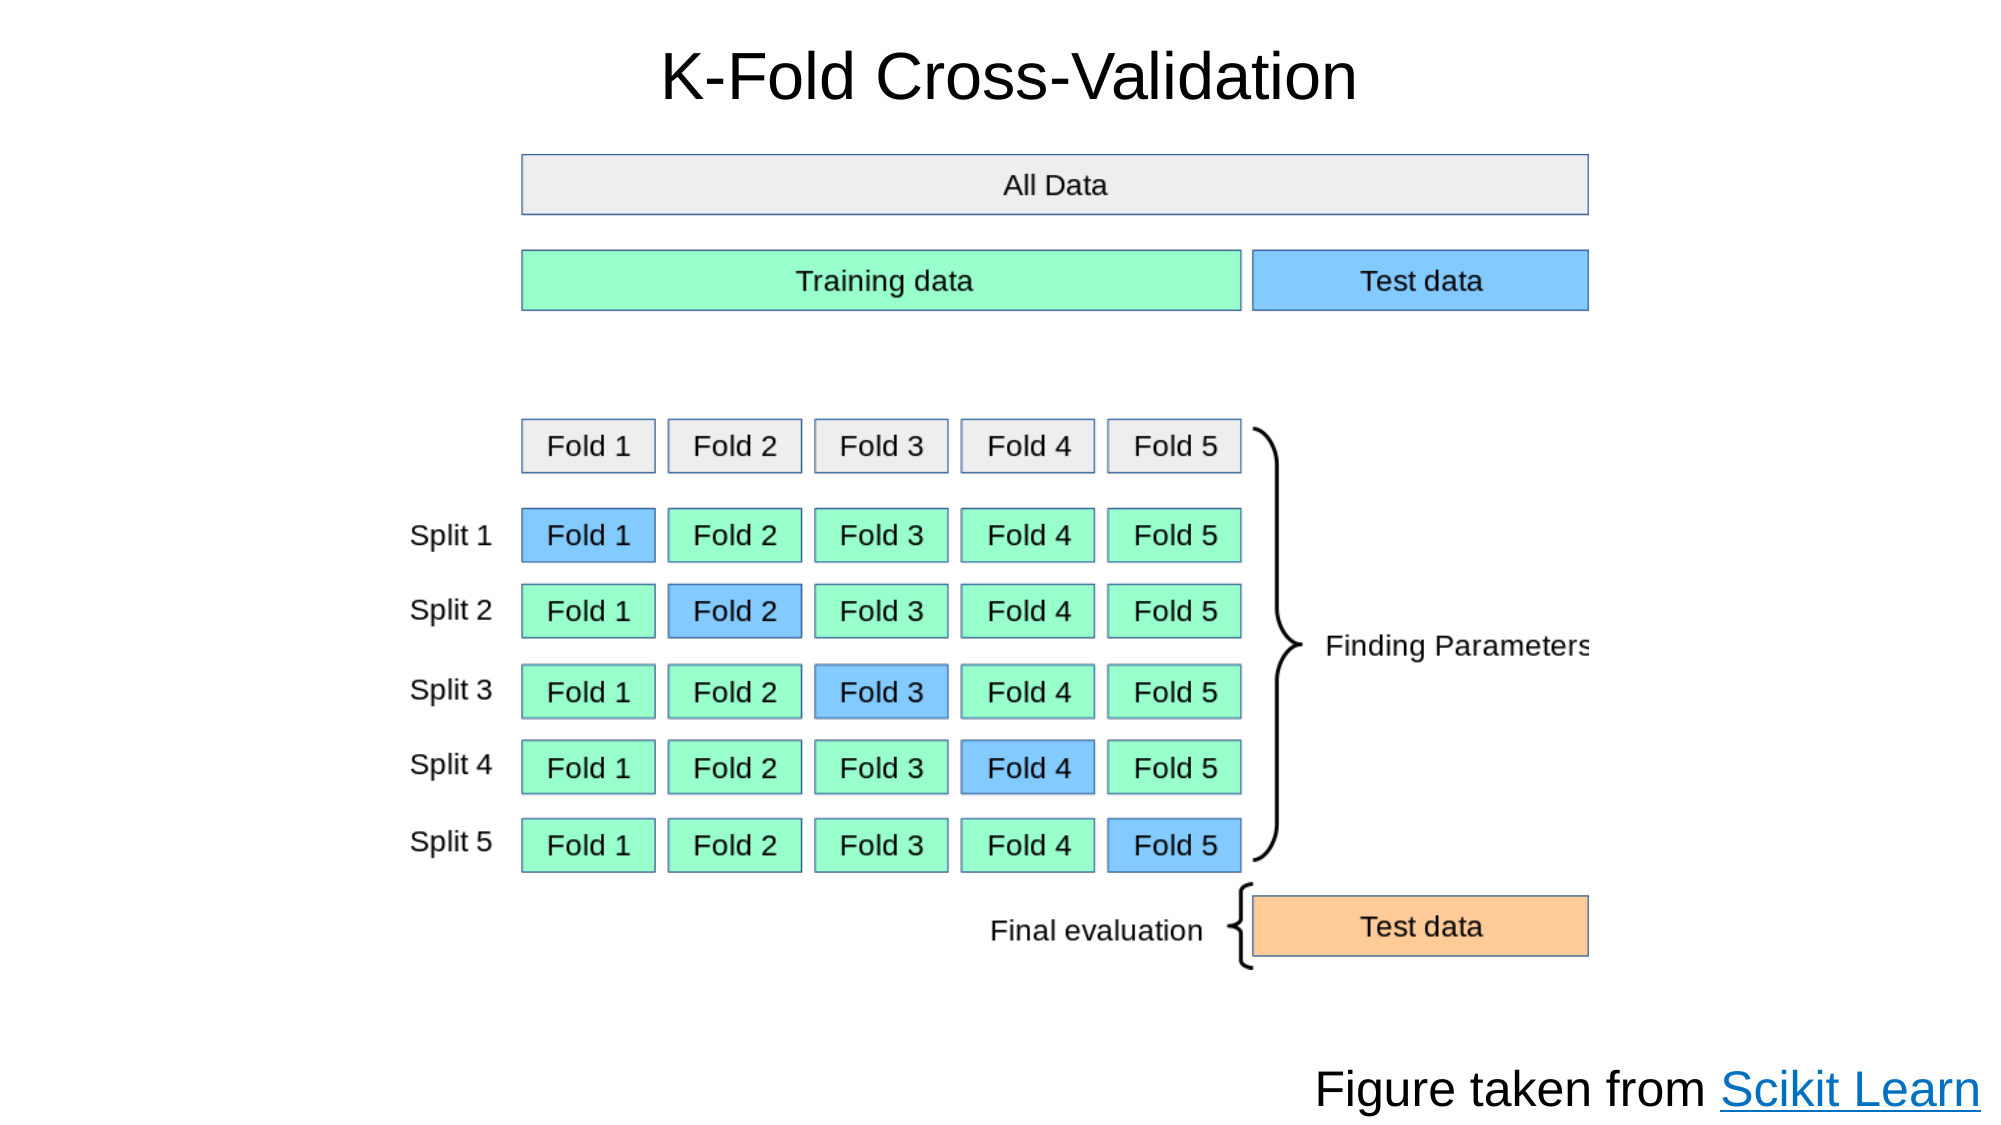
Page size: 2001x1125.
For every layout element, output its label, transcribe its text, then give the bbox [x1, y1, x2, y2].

picture [411, 154, 1589, 971]
title K-Fold Cross-Validation [133, 30, 1884, 221]
text_box Figure taken from Scikit Learn [1299, 1049, 1997, 1124]
